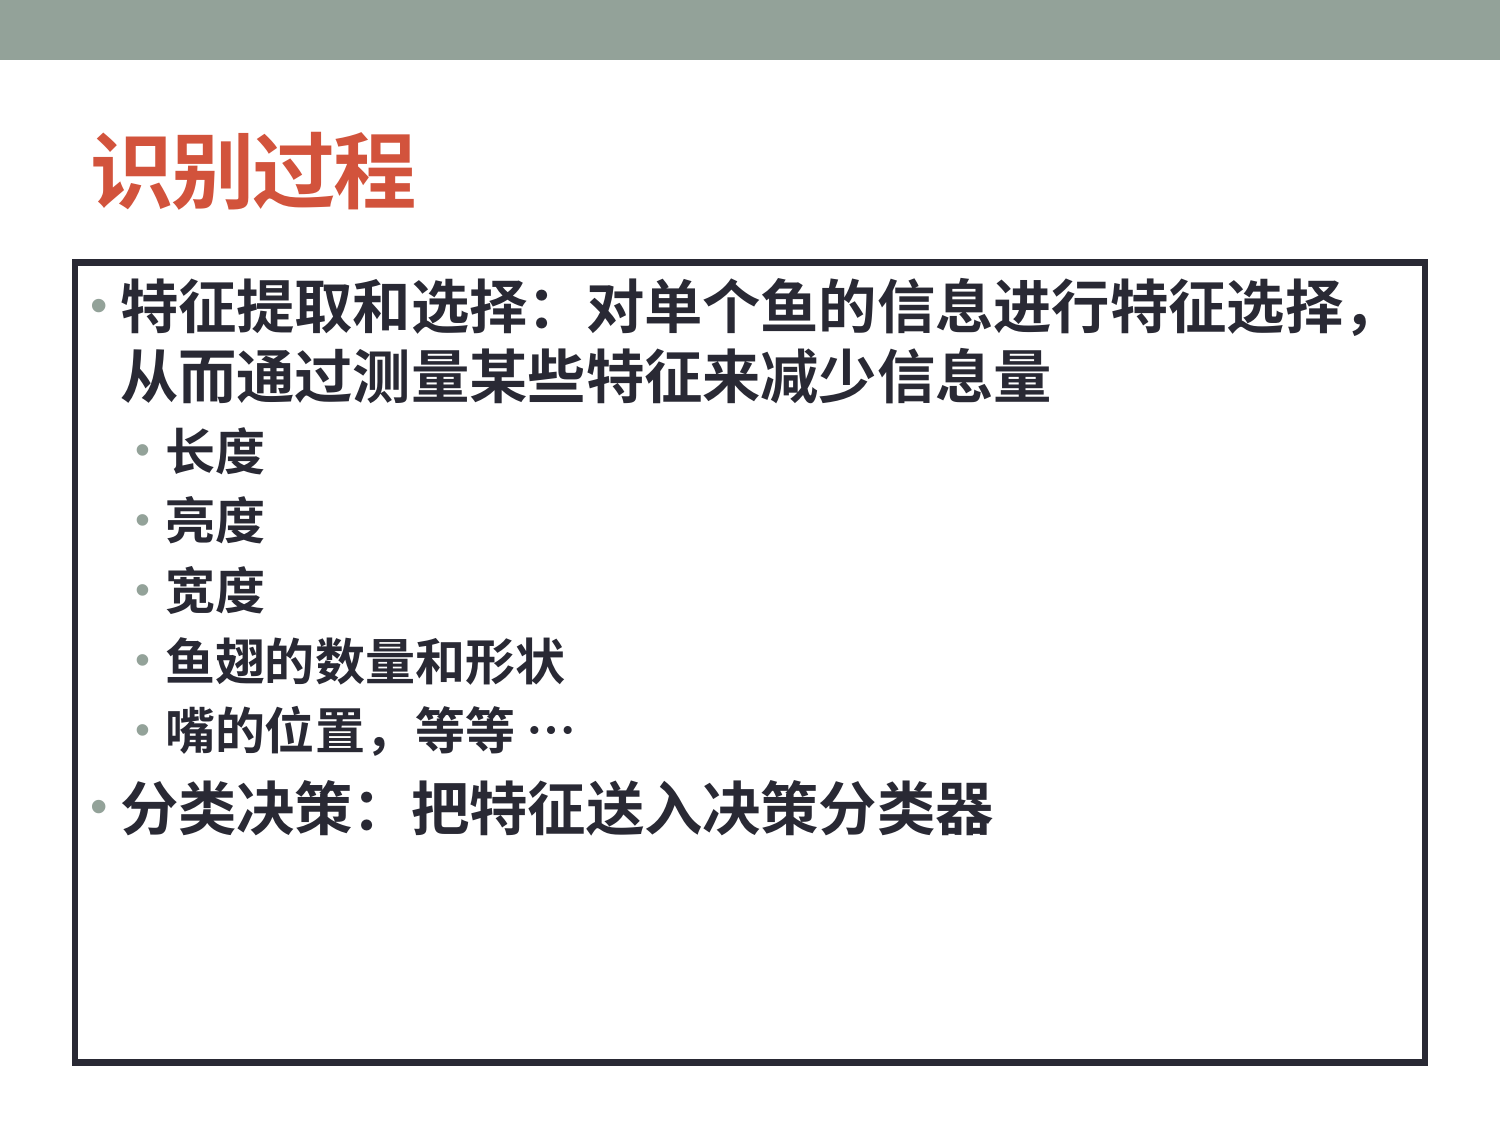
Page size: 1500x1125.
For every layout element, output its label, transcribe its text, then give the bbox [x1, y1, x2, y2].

title 识别过程 [75, 87, 1425, 250]
list 特征提取和选择：对单个鱼的信息进行特征选择，从而通过测量某些特征来减少信息量 长度 亮度 宽度 鱼翅的数量和形状 嘴的位置，等等 … 分类决策：把特征送入决策分类器 [75, 262, 1425, 1063]
